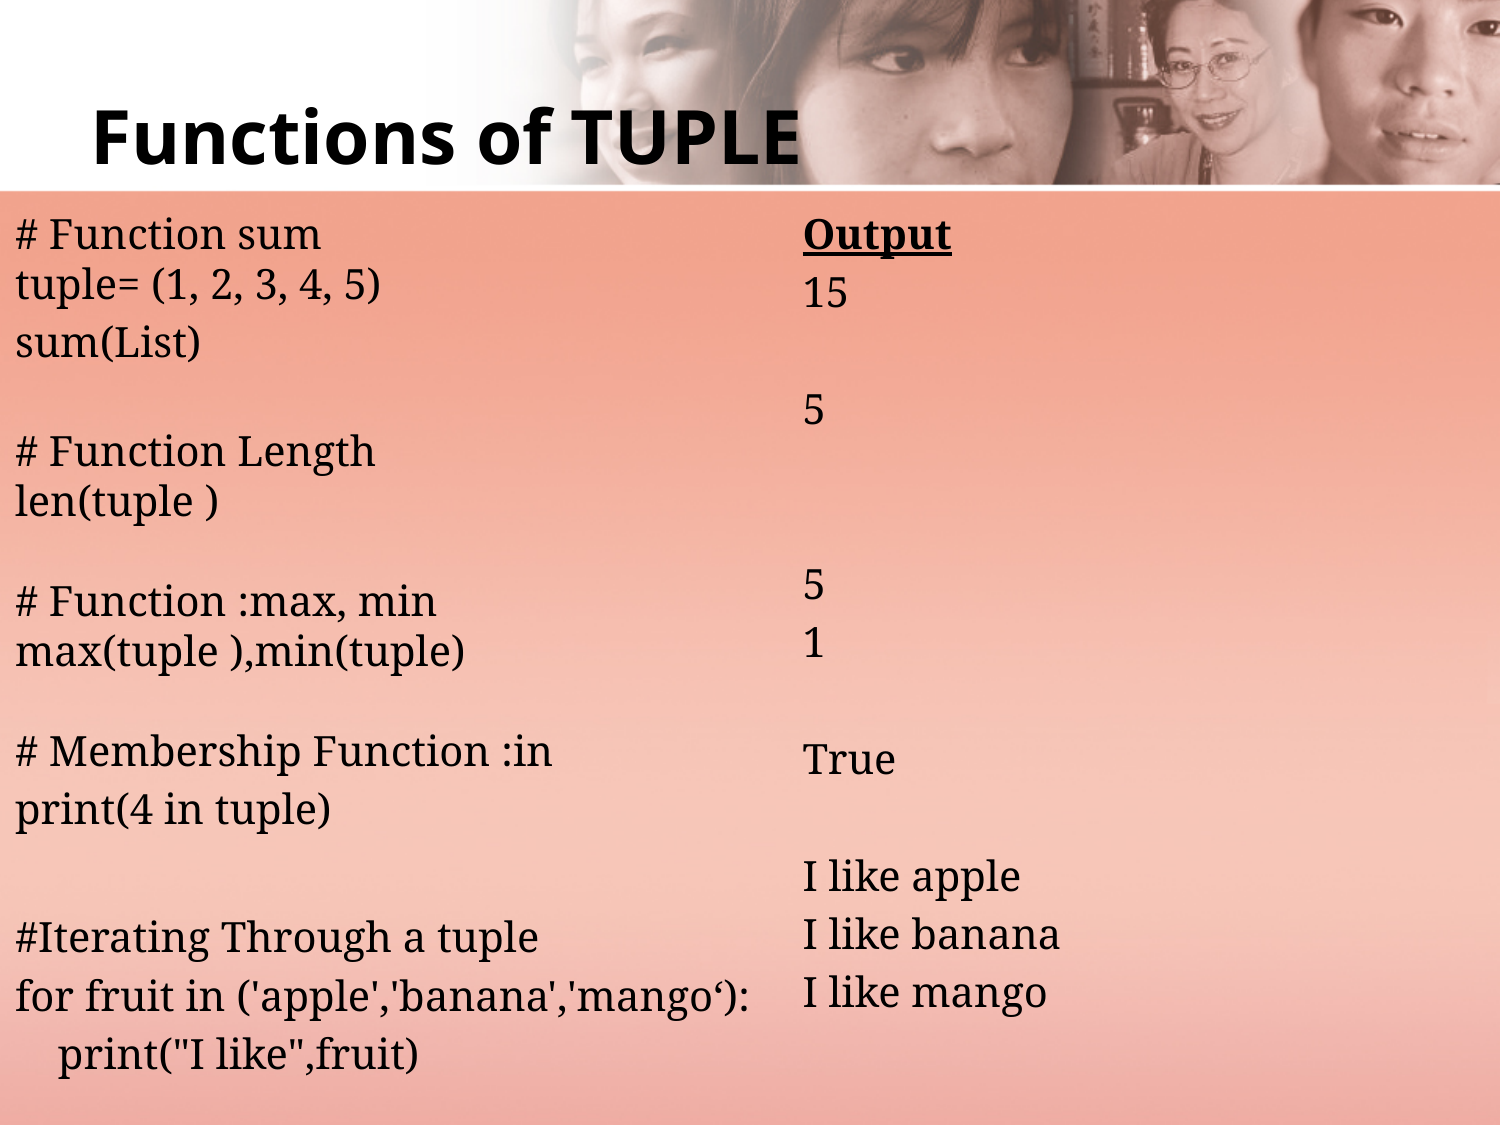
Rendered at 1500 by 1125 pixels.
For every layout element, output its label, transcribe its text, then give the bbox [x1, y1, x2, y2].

title Functions of TUPLE [75, 12, 1188, 188]
text_box Output 15 5 5 1 True I like apple I like banana I like mango [787, 199, 1500, 1125]
picture [0, 0, 1500, 200]
list # Function sum tuple= (1, 2, 3, 4, 5) sum(List) # Function Length len(tuple ) # Function :max, min max(tuple ),min(tuple) # Membership Function :in print(4 in tuple) #Iterating Through a tuple for fruit in ('apple','banana','mango‘): print("I like",fruit) [0, 200, 787, 1125]
